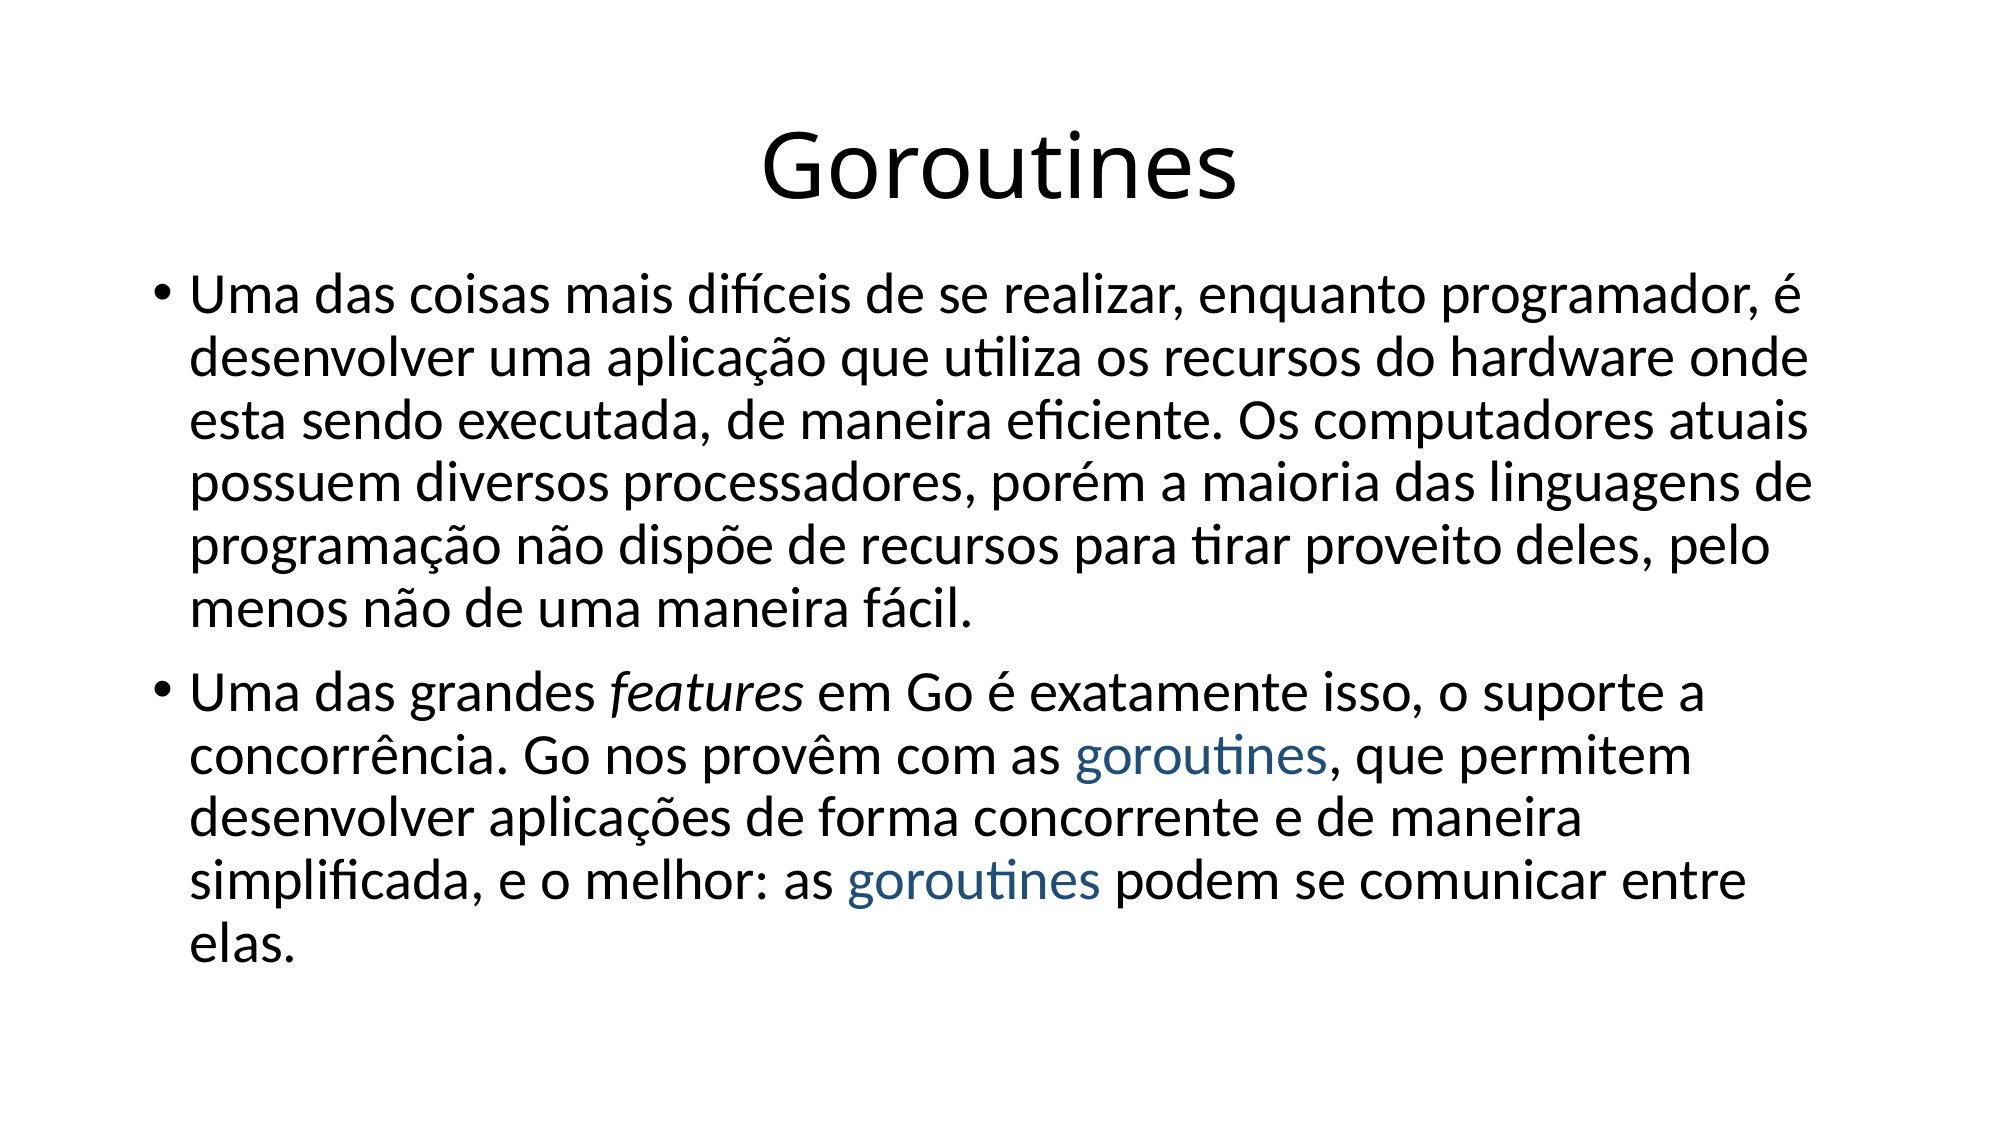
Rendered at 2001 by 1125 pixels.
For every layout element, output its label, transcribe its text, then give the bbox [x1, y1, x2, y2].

title Goroutines [137, 59, 1863, 255]
list Uma das coisas mais difíceis de se realizar, enquanto programador, é desenvolver uma aplicação que utiliza os recursos do hardware onde esta sendo executada, de maneira eficiente. Os computadores atuais possuem diversos processadores, porém a maioria das linguagens de programação não dispõe de recursos para tirar proveito deles, pelo menos não de uma maneira fácil. Uma das grandes features em Go é exatamente isso, o suporte a concorrência. Go nos provêm com as goroutines, que permitem desenvolver aplicações de forma concorrente e de maneira simplificada, e o melhor: as goroutines podem se comunicar entre elas. [137, 255, 1863, 1014]
